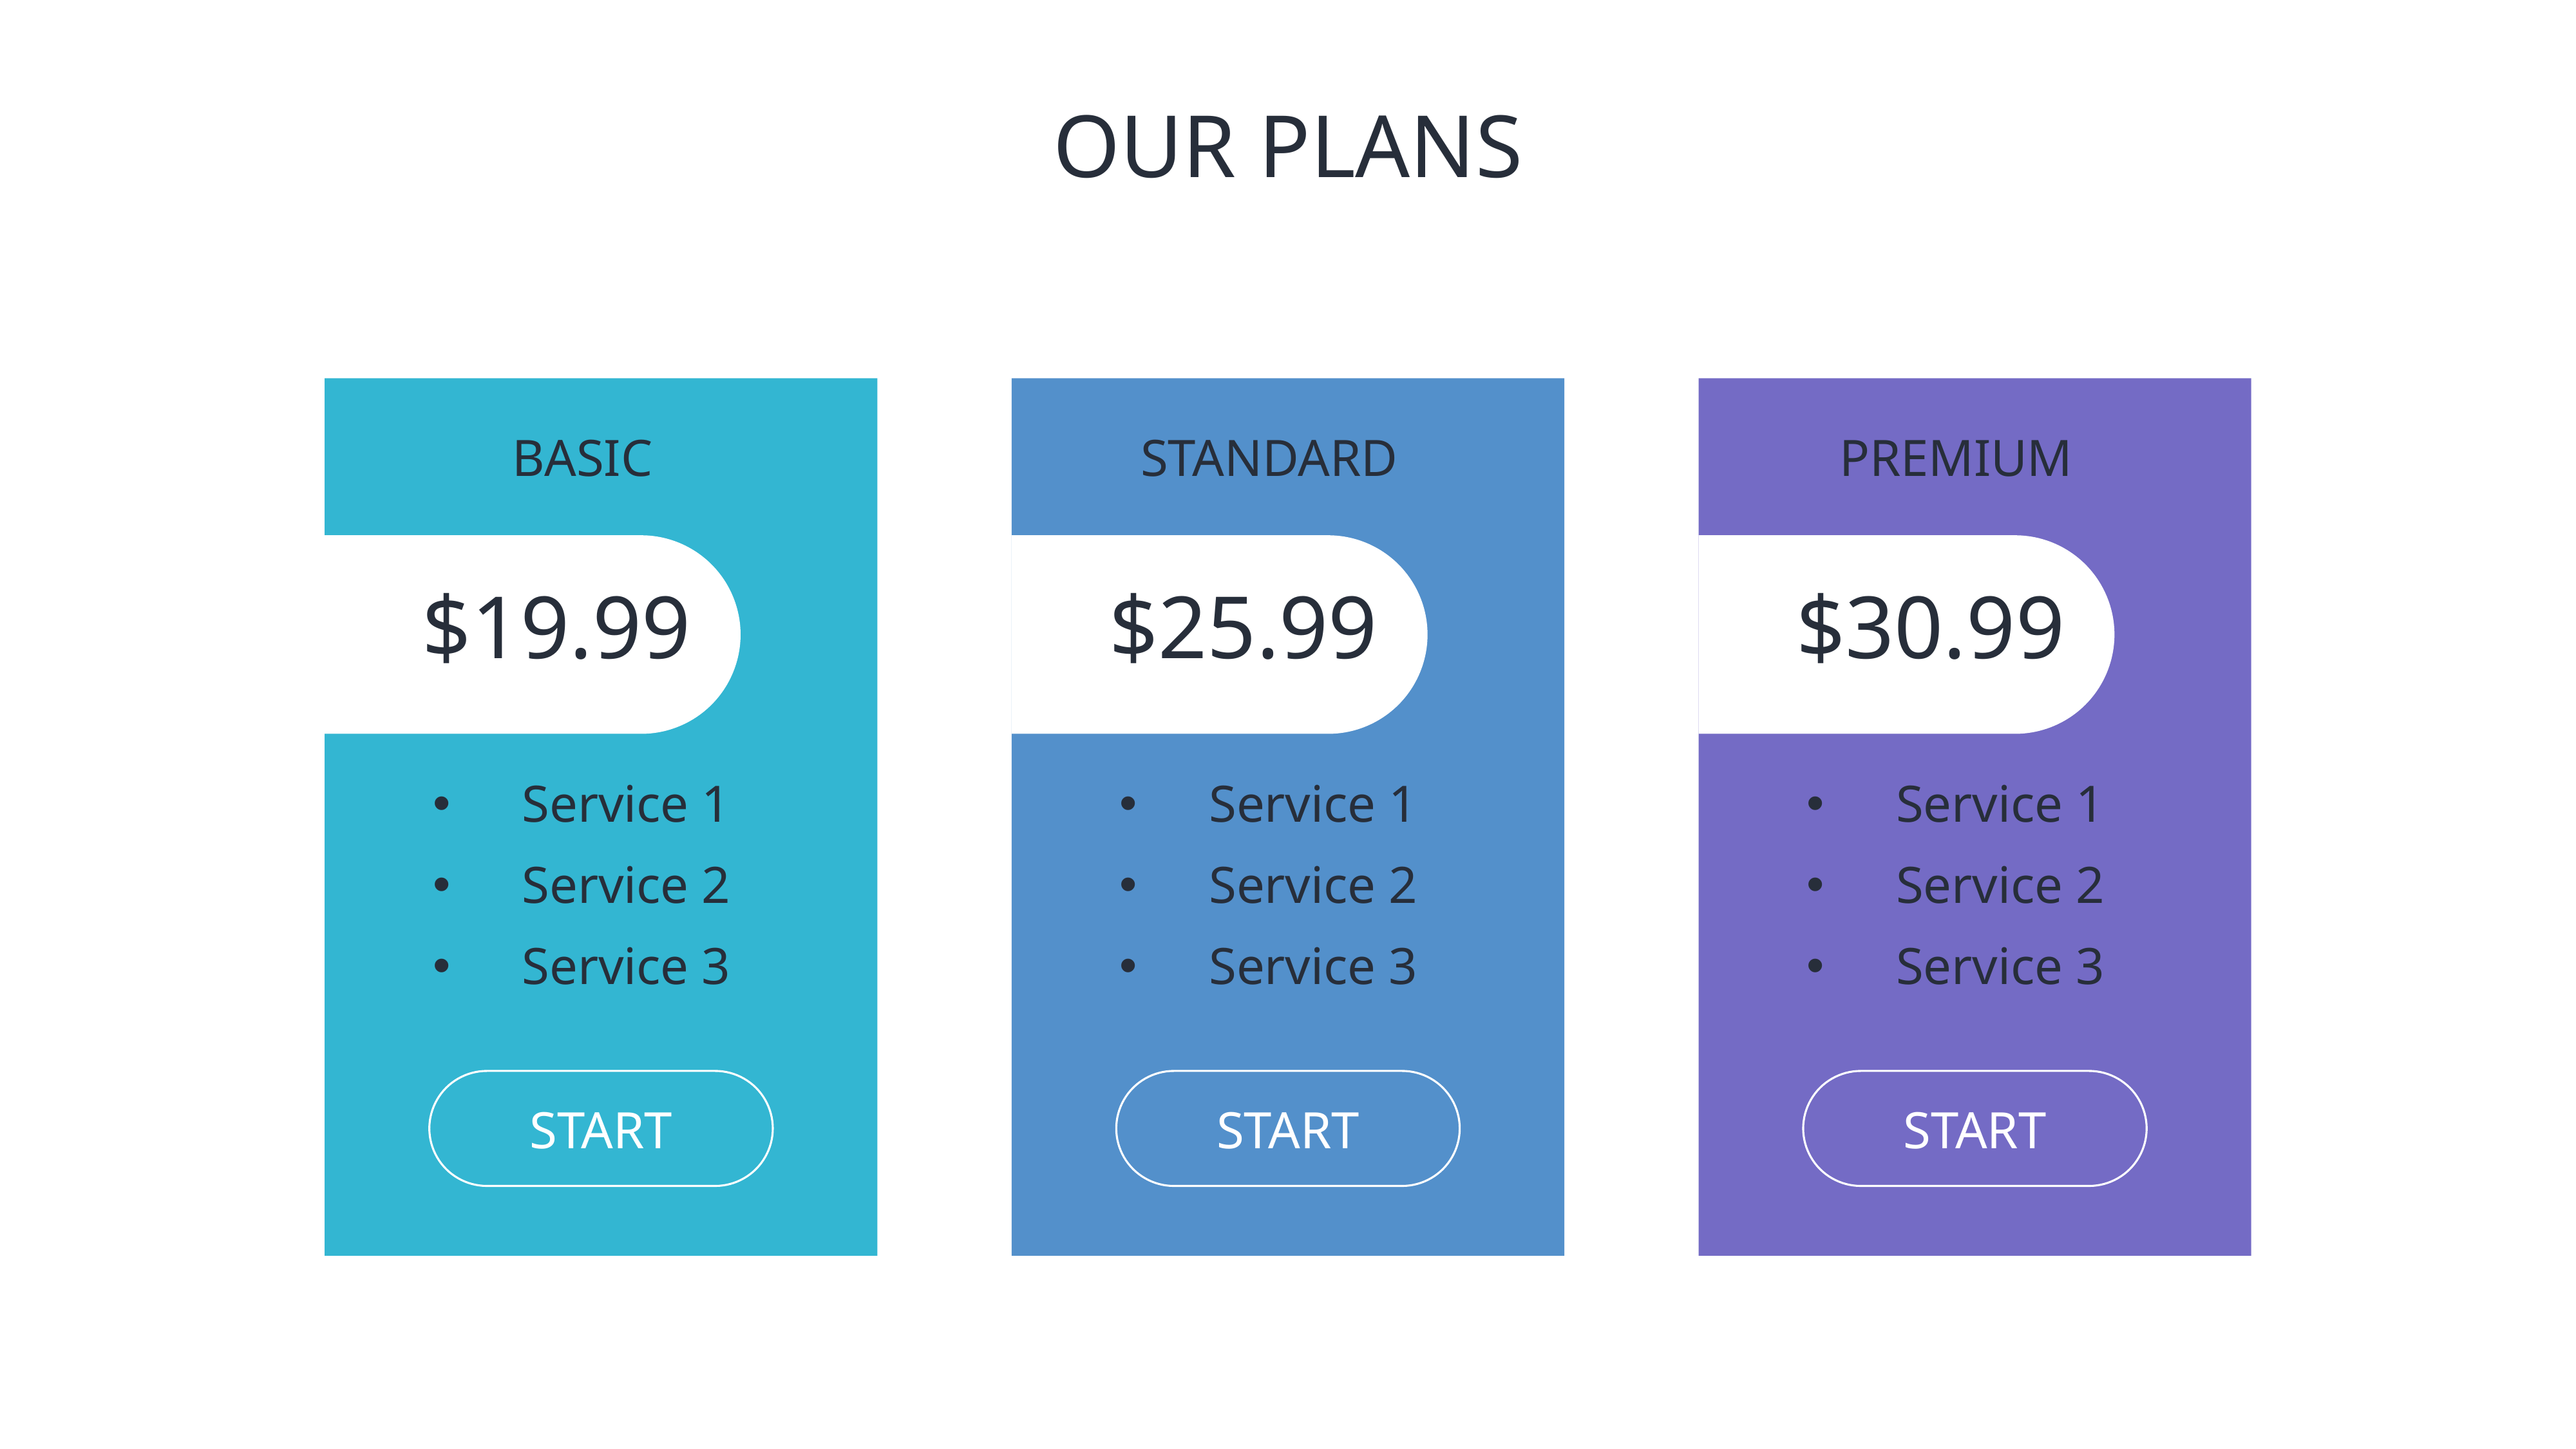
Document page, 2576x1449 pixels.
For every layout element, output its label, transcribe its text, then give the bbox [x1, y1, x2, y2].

text_box START [1116, 1070, 1460, 1186]
text_box Service 1 Service 2 Service 3 [367, 753, 808, 999]
text_box $19.99 [396, 558, 757, 711]
text_box [1011, 378, 1565, 1256]
title OUR PLANS [177, 77, 2399, 357]
text_box BASIC [402, 407, 762, 514]
text_box PREMIUM [1776, 407, 2137, 514]
text_box Service 1 Service 2 Service 3 [1741, 753, 2182, 999]
text_box STANDARD [1089, 407, 1450, 514]
text_box [325, 535, 705, 734]
text_box START [429, 1070, 773, 1186]
text_box Service 1 Service 2 Service 3 [1054, 753, 1495, 999]
text_box START [1803, 1070, 2147, 1186]
text_box [1698, 535, 2079, 734]
text_box [325, 378, 878, 1256]
text_box $30.99 [1770, 558, 2131, 711]
text_box [1011, 535, 1392, 734]
text_box [1698, 378, 2251, 1256]
text_box $25.99 [1083, 558, 1444, 711]
